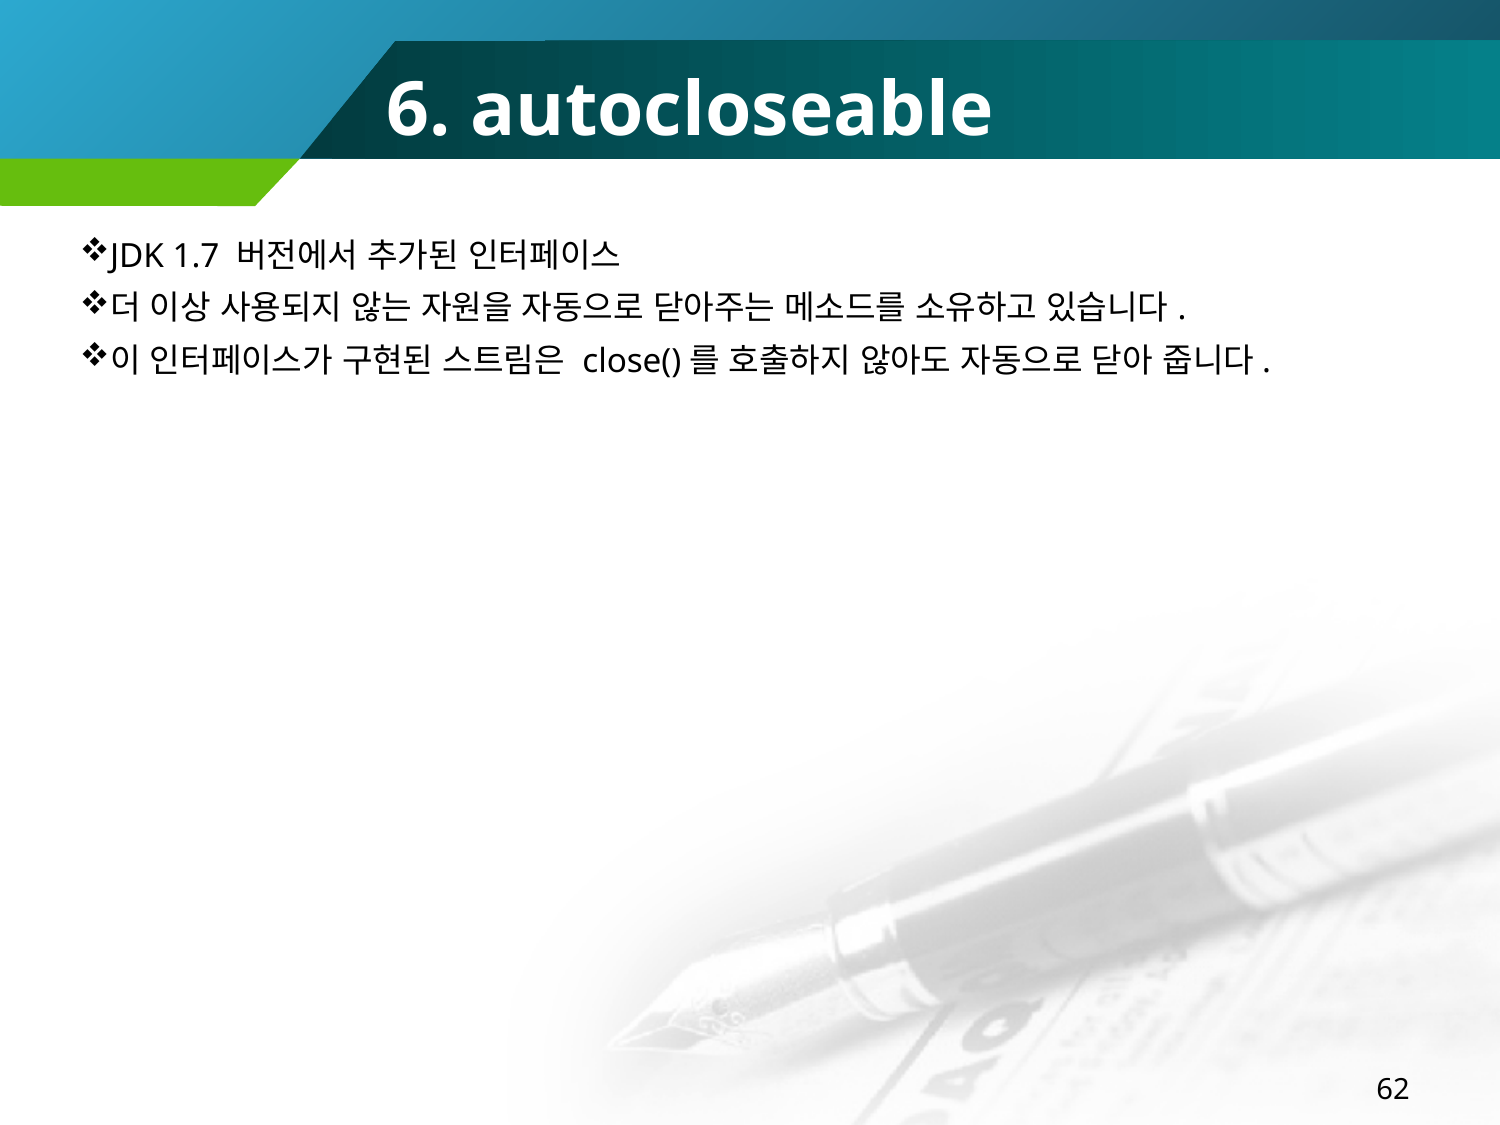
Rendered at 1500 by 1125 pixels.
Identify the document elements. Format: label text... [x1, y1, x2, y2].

slide_number 62 [1074, 1062, 1426, 1103]
text_box 6. autocloseable [371, 42, 1439, 168]
text_box JDK 1.7 버전에서 추가된 인터페이스 더 이상 사용되지 않는 자원을 자동으로 닫아주는 메소드를 소유하고 있습니다. 이 인터페이스가 구현된 스트림은 close()를 호출하지 않아도 자동으로 닫아 줍니다. [64, 226, 1353, 387]
picture [490, 448, 1500, 1125]
